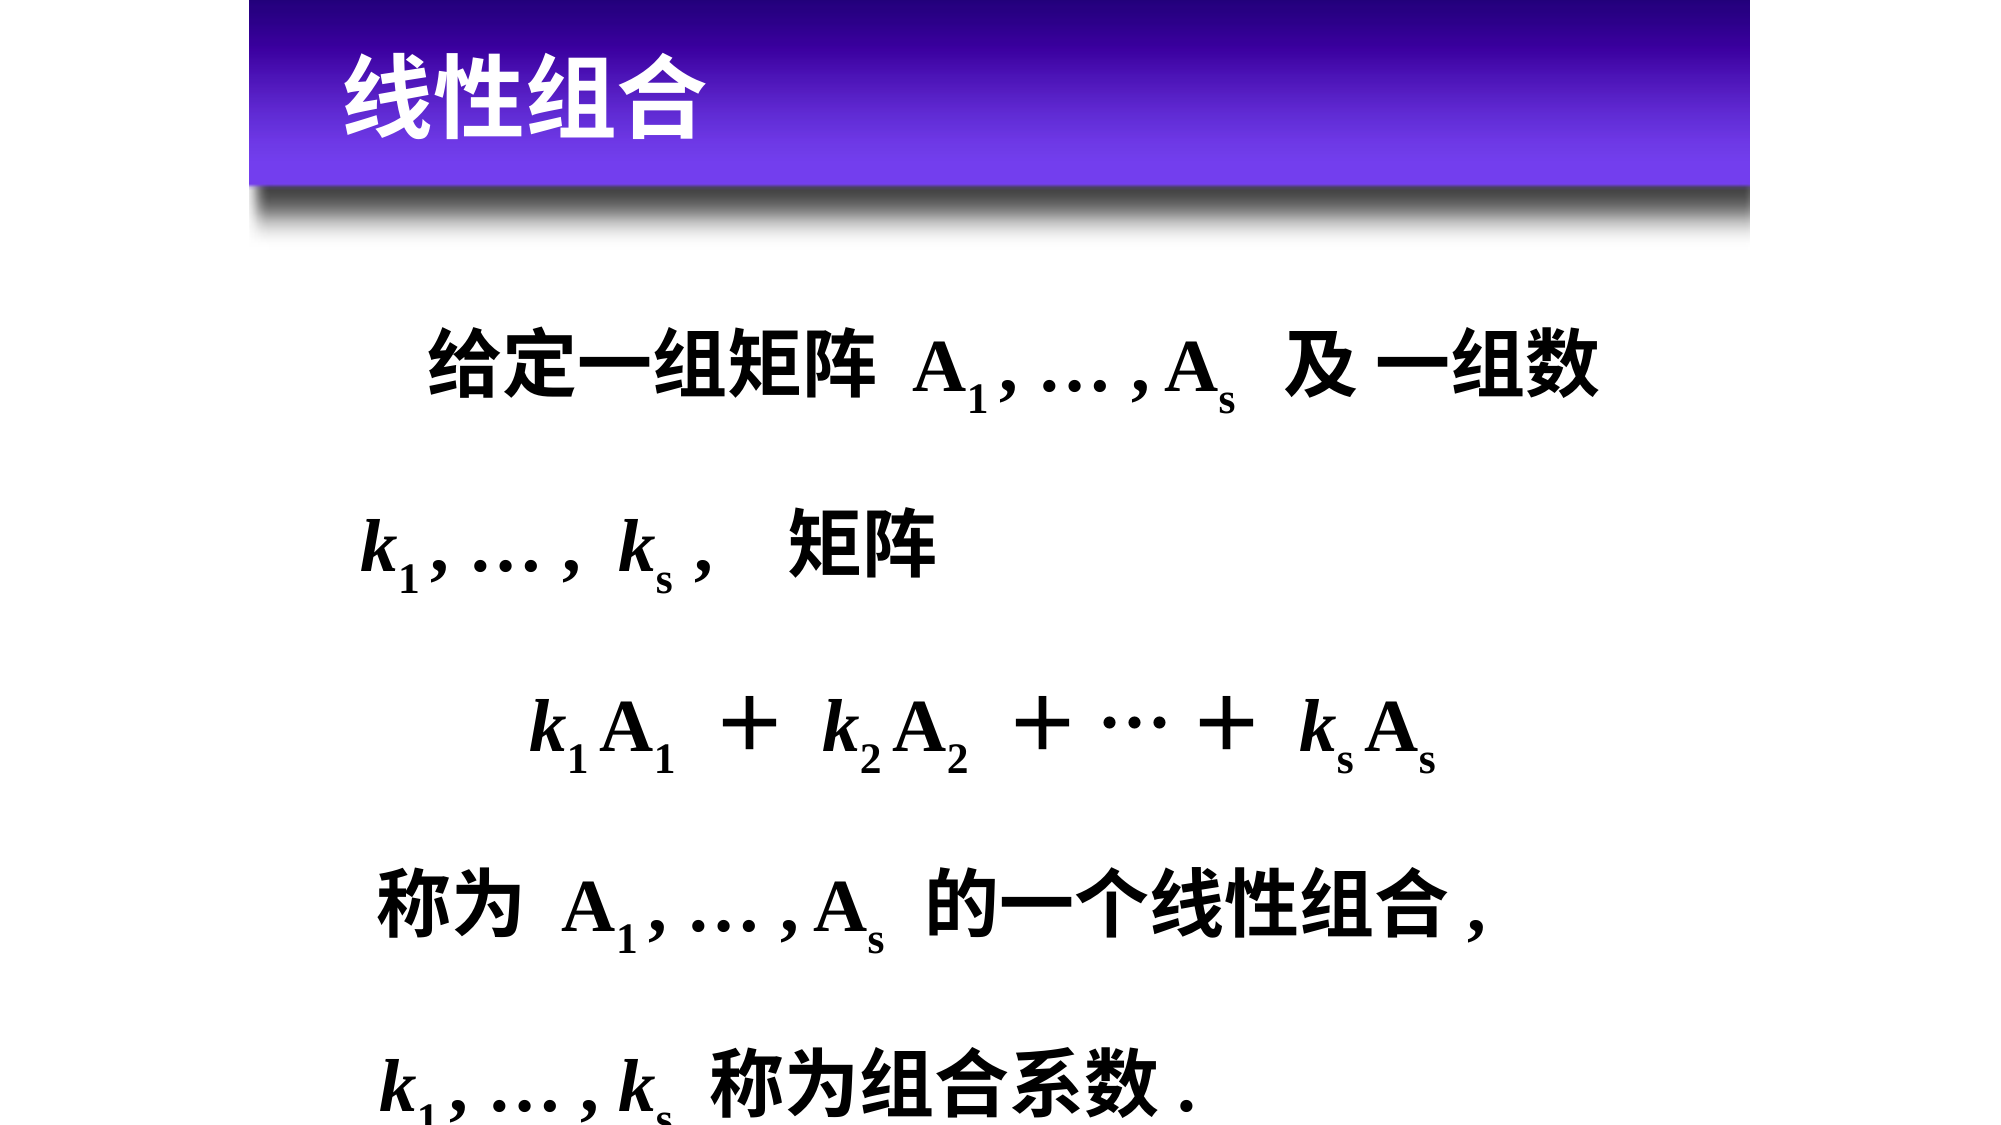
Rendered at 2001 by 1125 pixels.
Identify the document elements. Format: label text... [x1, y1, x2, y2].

list 给定一组矩阵 A1 , … , As 及 一组数 k1 , … , ks , 矩阵 k1 A1 ＋ k2 A2 ＋ … ＋ ks As 称为 A1 , … , As 的一个线性组合, k1 , … , ks 称为组合系数. [326, 279, 1677, 1059]
picture [249, 0, 1750, 279]
